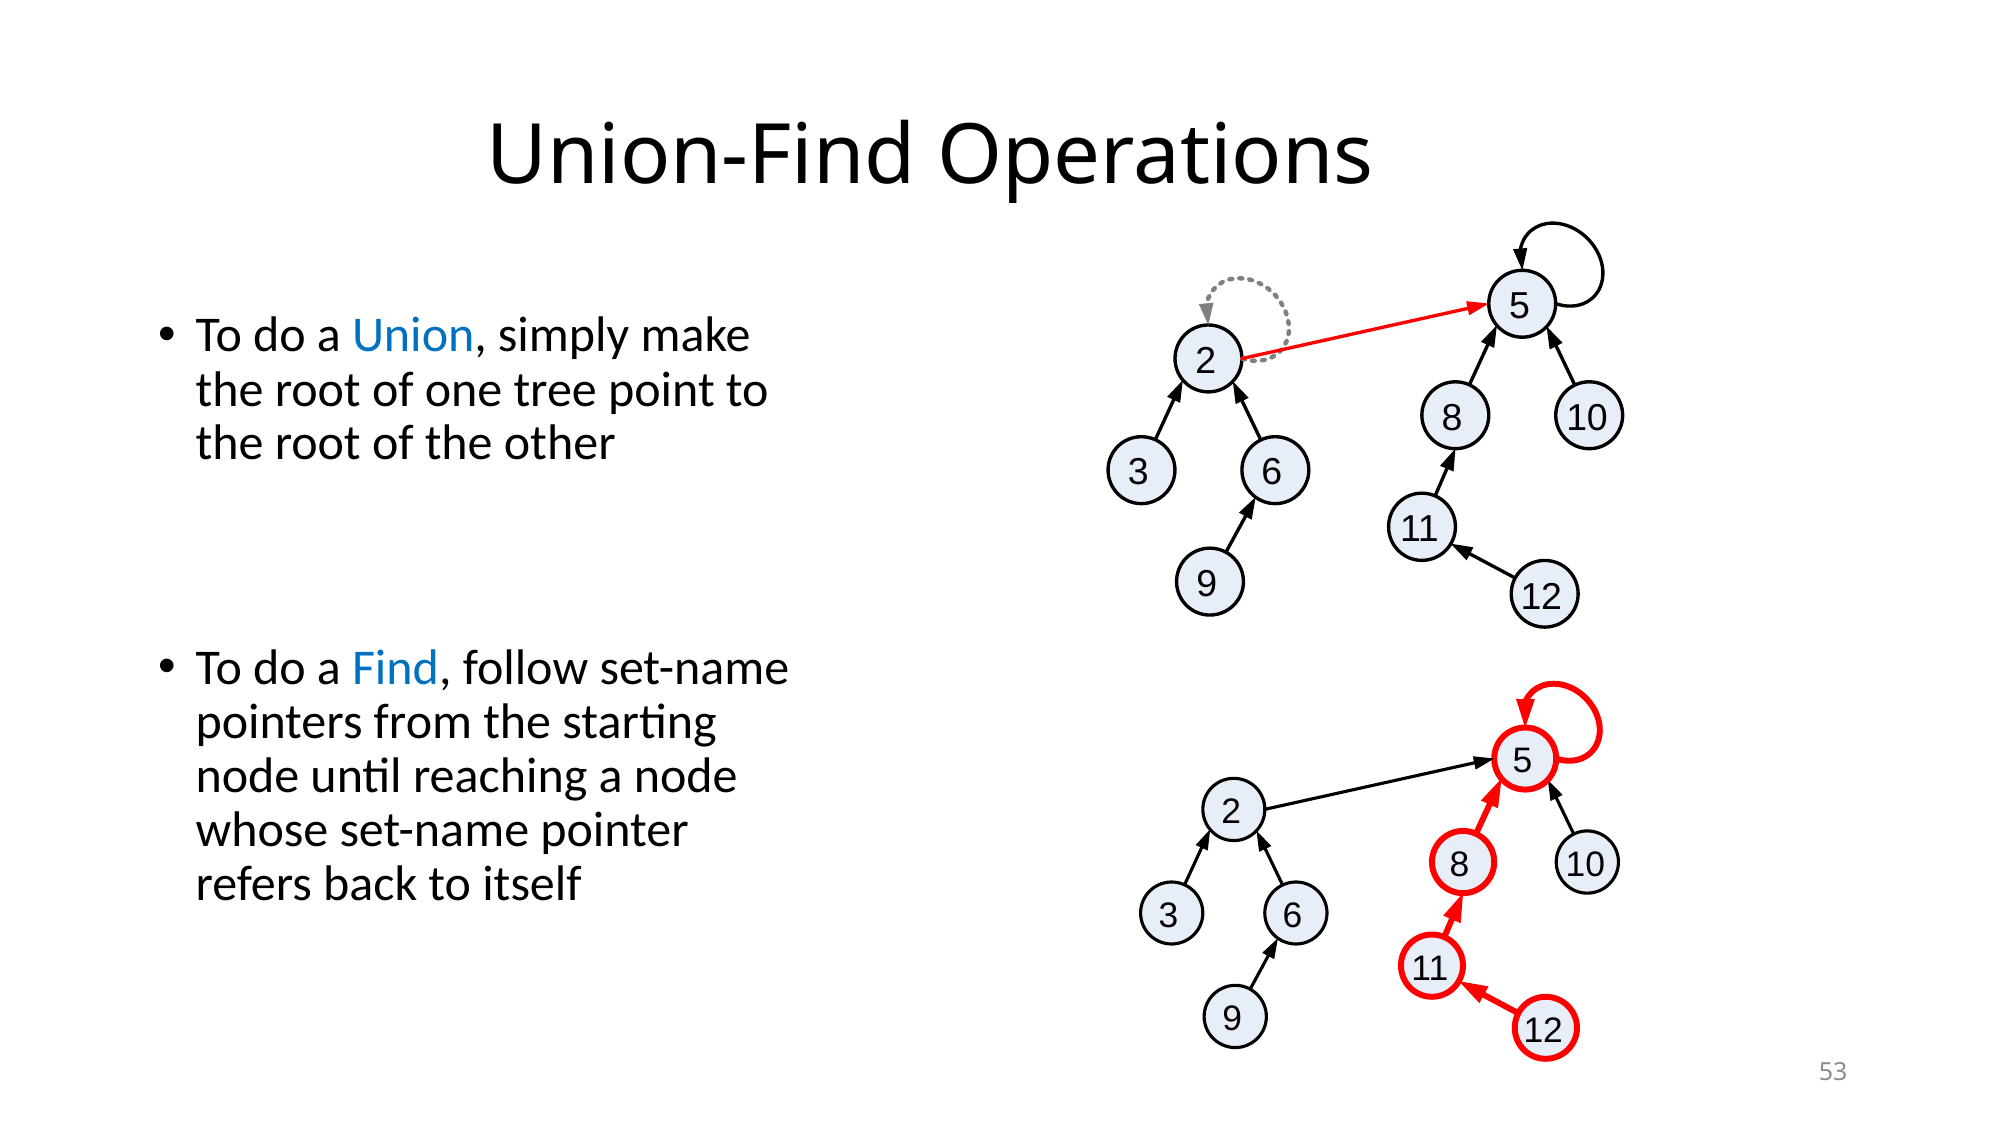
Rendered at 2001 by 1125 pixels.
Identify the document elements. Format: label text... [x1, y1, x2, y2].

text_box [1202, 778, 1265, 841]
text_box 3 [1127, 447, 1149, 493]
text_box 9 [1222, 995, 1243, 1038]
text_box [1480, 326, 1497, 348]
text_box [1283, 309, 1289, 317]
text_box [1140, 881, 1203, 944]
text_box [1238, 497, 1256, 520]
text_box [1241, 436, 1309, 504]
text_box [1514, 996, 1578, 1059]
text_box 8 [1441, 392, 1463, 438]
text_box [1102, 198, 1628, 633]
text_box 5 [1509, 280, 1530, 326]
text_box 3 [1158, 891, 1179, 935]
text_box [1431, 830, 1495, 894]
text_box 10 [1566, 392, 1608, 438]
text_box [1548, 780, 1563, 802]
slide_number 53 [1412, 1042, 1863, 1103]
text_box [1198, 302, 1214, 325]
text_box [1512, 247, 1528, 271]
text_box 11 [1399, 504, 1439, 550]
text_box [1421, 381, 1489, 449]
text_box [1233, 382, 1249, 405]
text_box [1167, 381, 1183, 403]
text_box [1237, 276, 1245, 281]
text_box 6 [1282, 891, 1303, 935]
text_box [1526, 683, 1600, 761]
text_box [1516, 698, 1535, 728]
text_box [1195, 830, 1210, 851]
text_box [1400, 934, 1463, 997]
text_box [1264, 881, 1328, 944]
text_box 12 [1520, 571, 1563, 617]
text_box [1218, 280, 1225, 286]
text_box [1175, 325, 1242, 392]
text_box 12 [1523, 1006, 1564, 1050]
text_box 9 [1196, 558, 1218, 604]
text_box 5 [1512, 737, 1533, 781]
text_box 2 [1195, 335, 1217, 381]
list To do a Union, simply make the root of one tree point to the root of the other To do a Find, follow set-name pointers from the starting node until reaching a node whose set-name pointer refers back to itself [143, 301, 806, 1089]
text_box [1451, 543, 1474, 561]
text_box 11 [1411, 944, 1449, 988]
text_box [1472, 756, 1495, 770]
text_box [1262, 939, 1278, 960]
title Union-Find Operations [471, 62, 1750, 250]
text_box [1388, 493, 1456, 561]
text_box [1488, 270, 1556, 338]
text_box [1443, 894, 1463, 924]
text_box [1480, 779, 1502, 809]
text_box [1546, 327, 1563, 350]
text_box 6 [1261, 447, 1283, 493]
text_box 2 [1221, 787, 1242, 831]
text_box [1556, 830, 1619, 894]
text_box [1269, 354, 1276, 360]
text_box 8 [1449, 840, 1470, 884]
text_box [1440, 449, 1456, 472]
text_box [1135, 652, 1632, 1067]
text_box [1176, 548, 1244, 616]
text_box [1459, 981, 1489, 1004]
text_box [1555, 381, 1623, 449]
text_box [1204, 985, 1267, 1048]
text_box [1256, 831, 1272, 852]
text_box [1108, 436, 1175, 504]
text_box [1511, 560, 1579, 628]
text_box [1283, 339, 1289, 346]
text_box [1520, 223, 1603, 307]
text_box [1466, 301, 1489, 316]
text_box [1227, 277, 1235, 282]
text_box 10 [1565, 840, 1606, 884]
text_box [1494, 727, 1557, 790]
